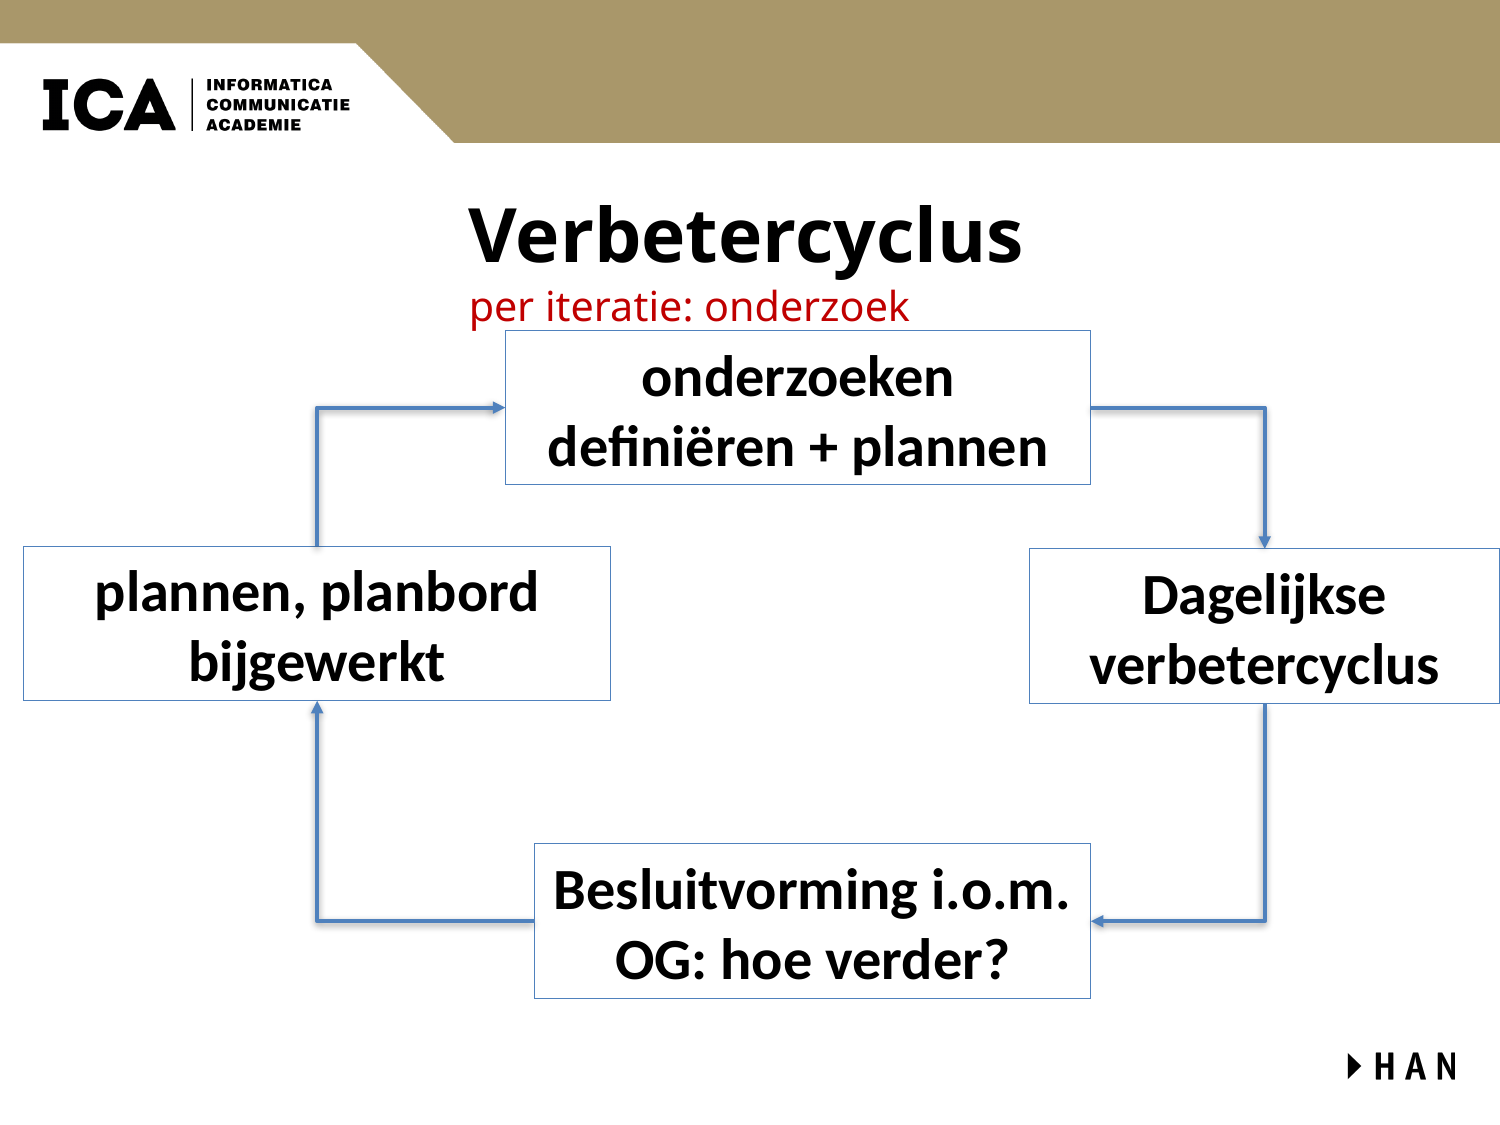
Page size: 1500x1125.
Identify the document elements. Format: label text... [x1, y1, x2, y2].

list per iteratie: onderzoek [453, 272, 1455, 328]
title Verbetercyclus [453, 179, 1455, 272]
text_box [23, 330, 1500, 1001]
